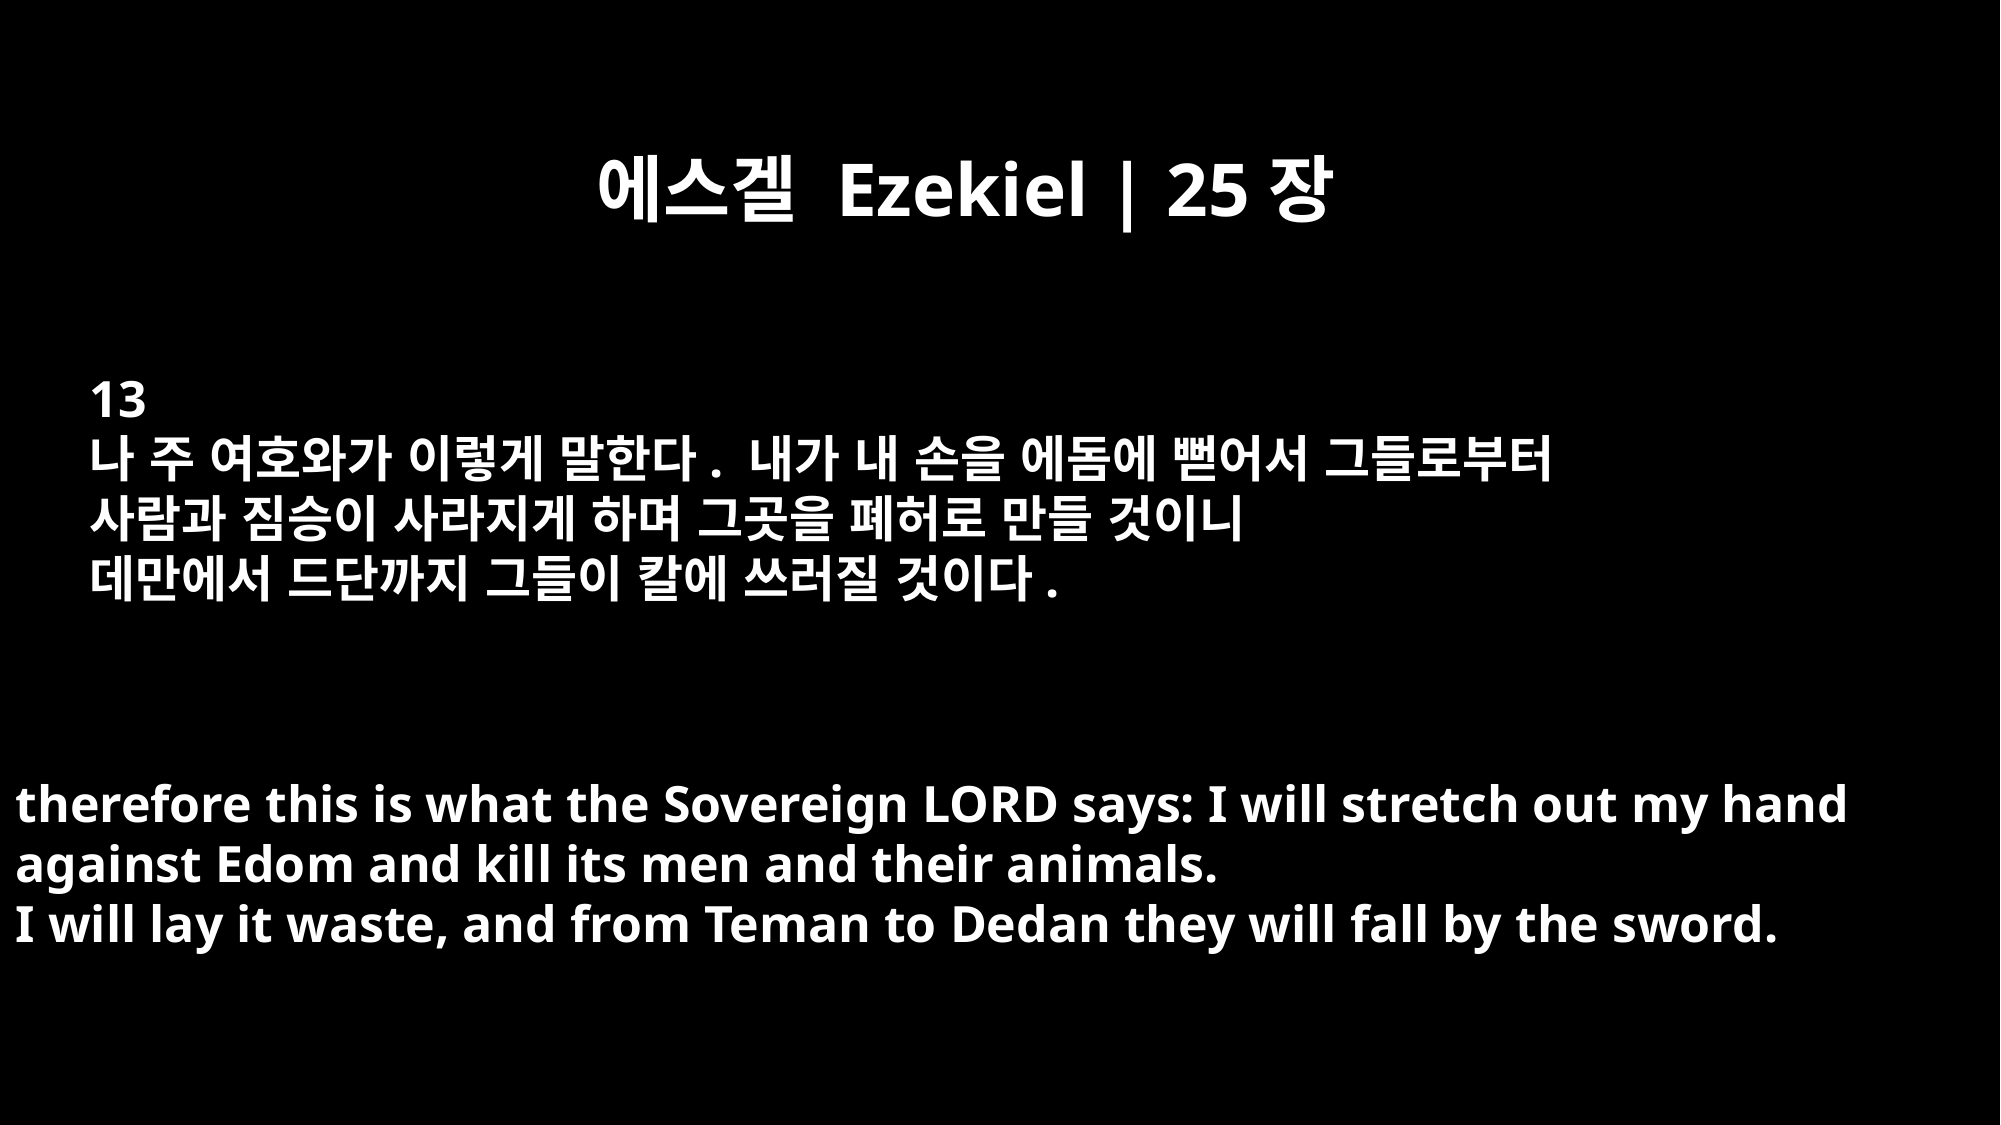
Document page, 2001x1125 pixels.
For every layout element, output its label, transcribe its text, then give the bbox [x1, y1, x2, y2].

text_box therefore this is what the Sovereign LORD says: I will stretch out my hand against Edom and kill its men and their animals. I will lay it waste, and from Teman to Dedan they will fall by the sword. [0, 764, 1878, 960]
text_box 13 나 주 여호와가 이렇게 말한다. 내가 내 손을 에돔에 뻗어서 그들로부터 사람과 짐승이 사라지게 하며 그곳을 폐허로 만들 것이니 데만에서 드단까지 그들이 칼에 쓰러질 것이다. [75, 359, 1584, 615]
text_box 에스겔 Ezekiel | 25장 [581, 136, 1351, 239]
